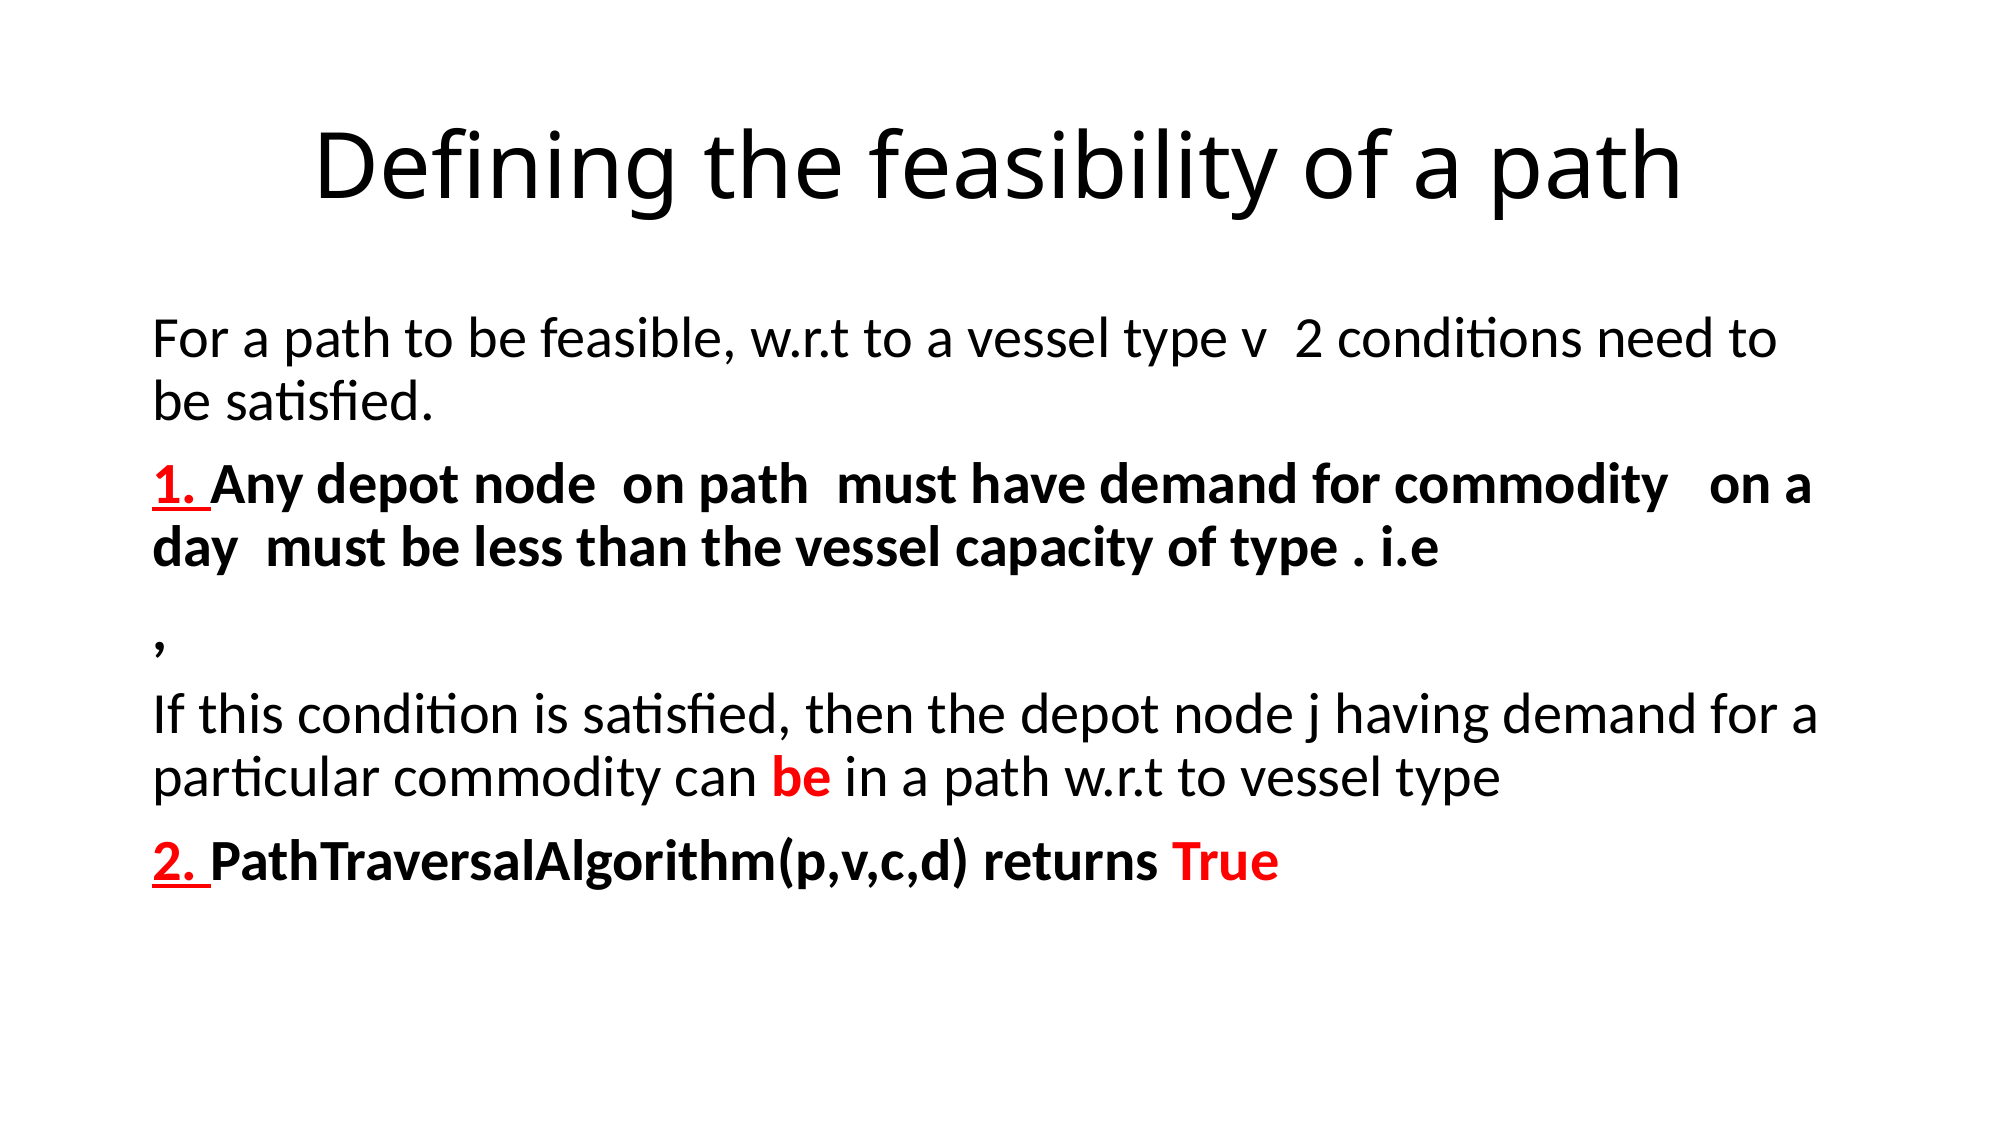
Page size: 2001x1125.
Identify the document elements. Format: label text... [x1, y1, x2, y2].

title Defining the feasibility of a path [137, 59, 1863, 278]
